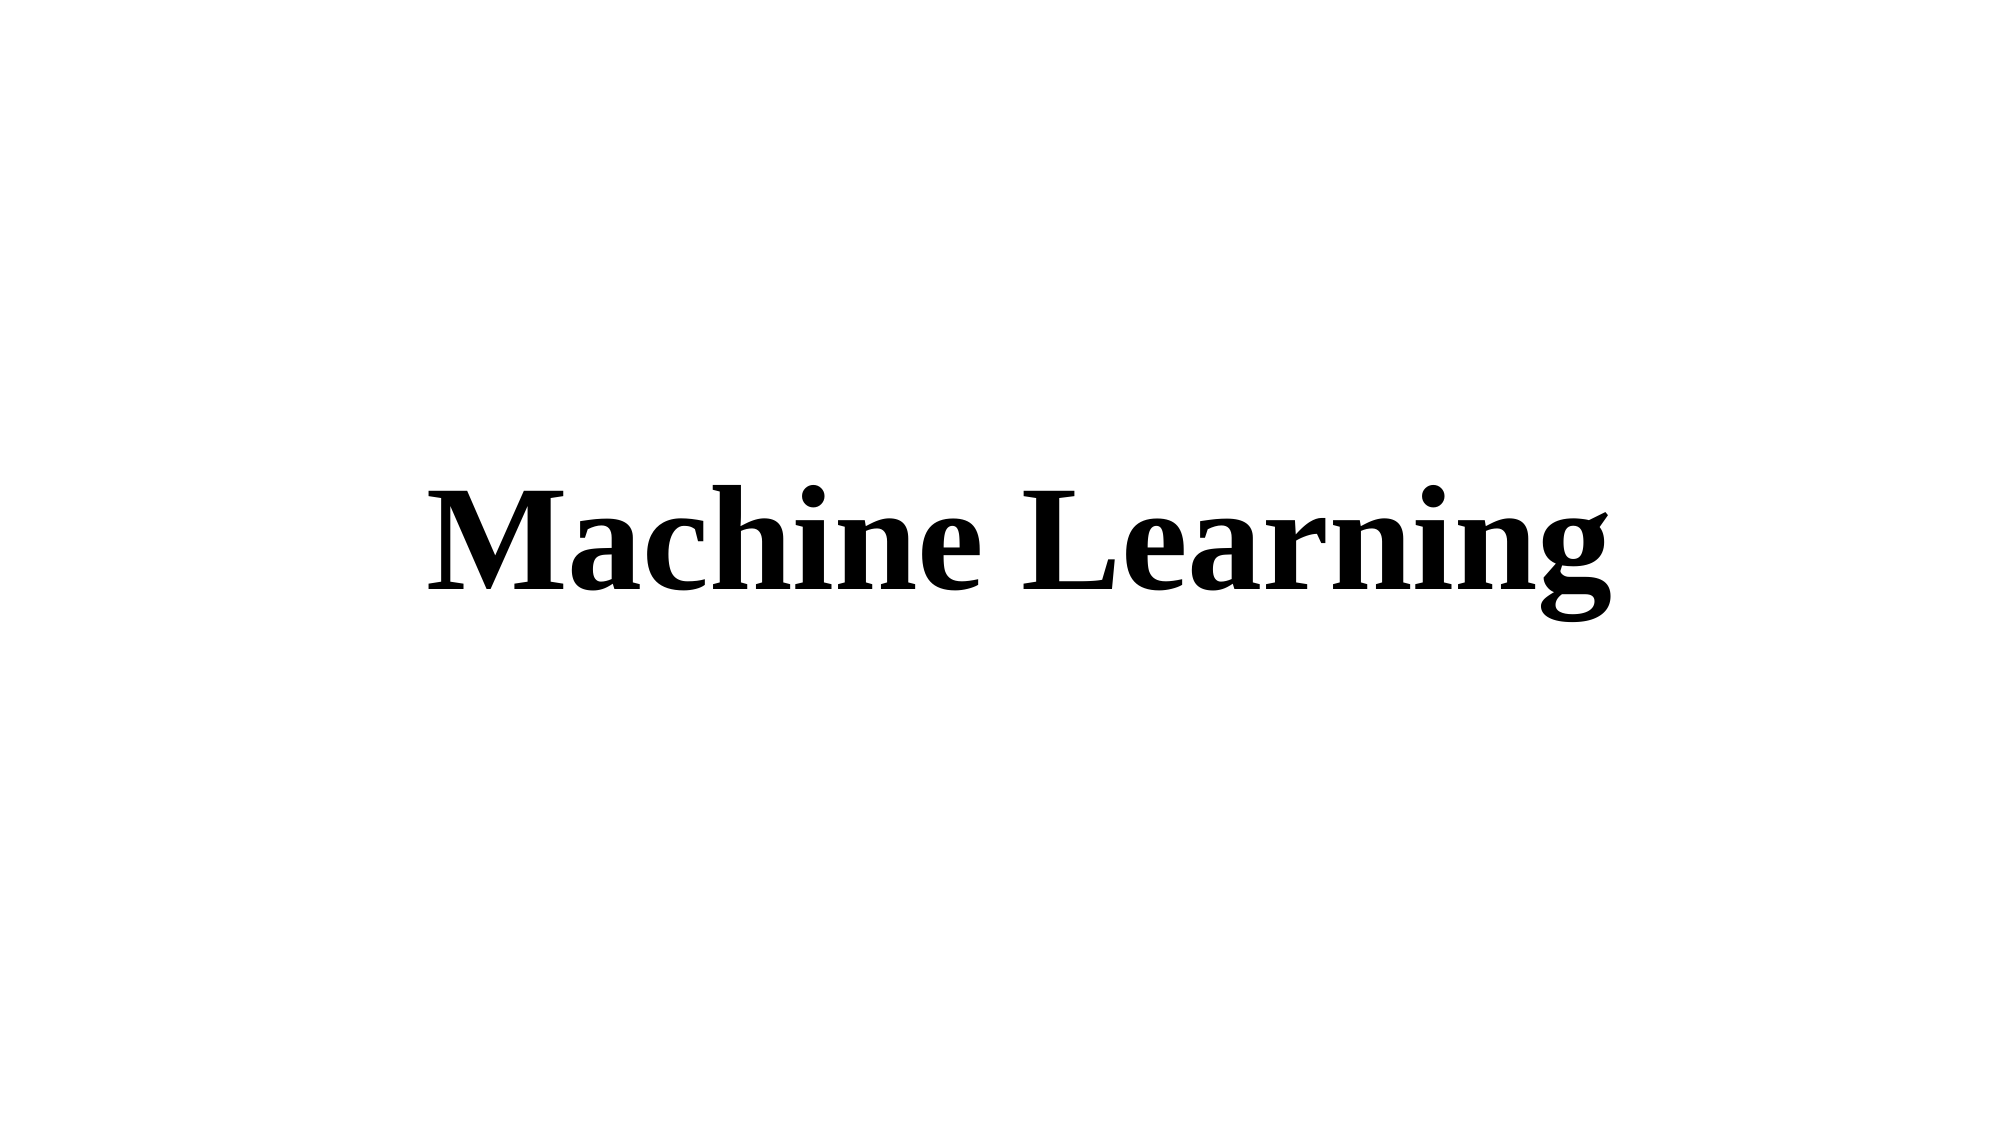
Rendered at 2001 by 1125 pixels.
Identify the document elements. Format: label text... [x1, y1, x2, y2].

text_box Machine Learning [411, 432, 1629, 627]
